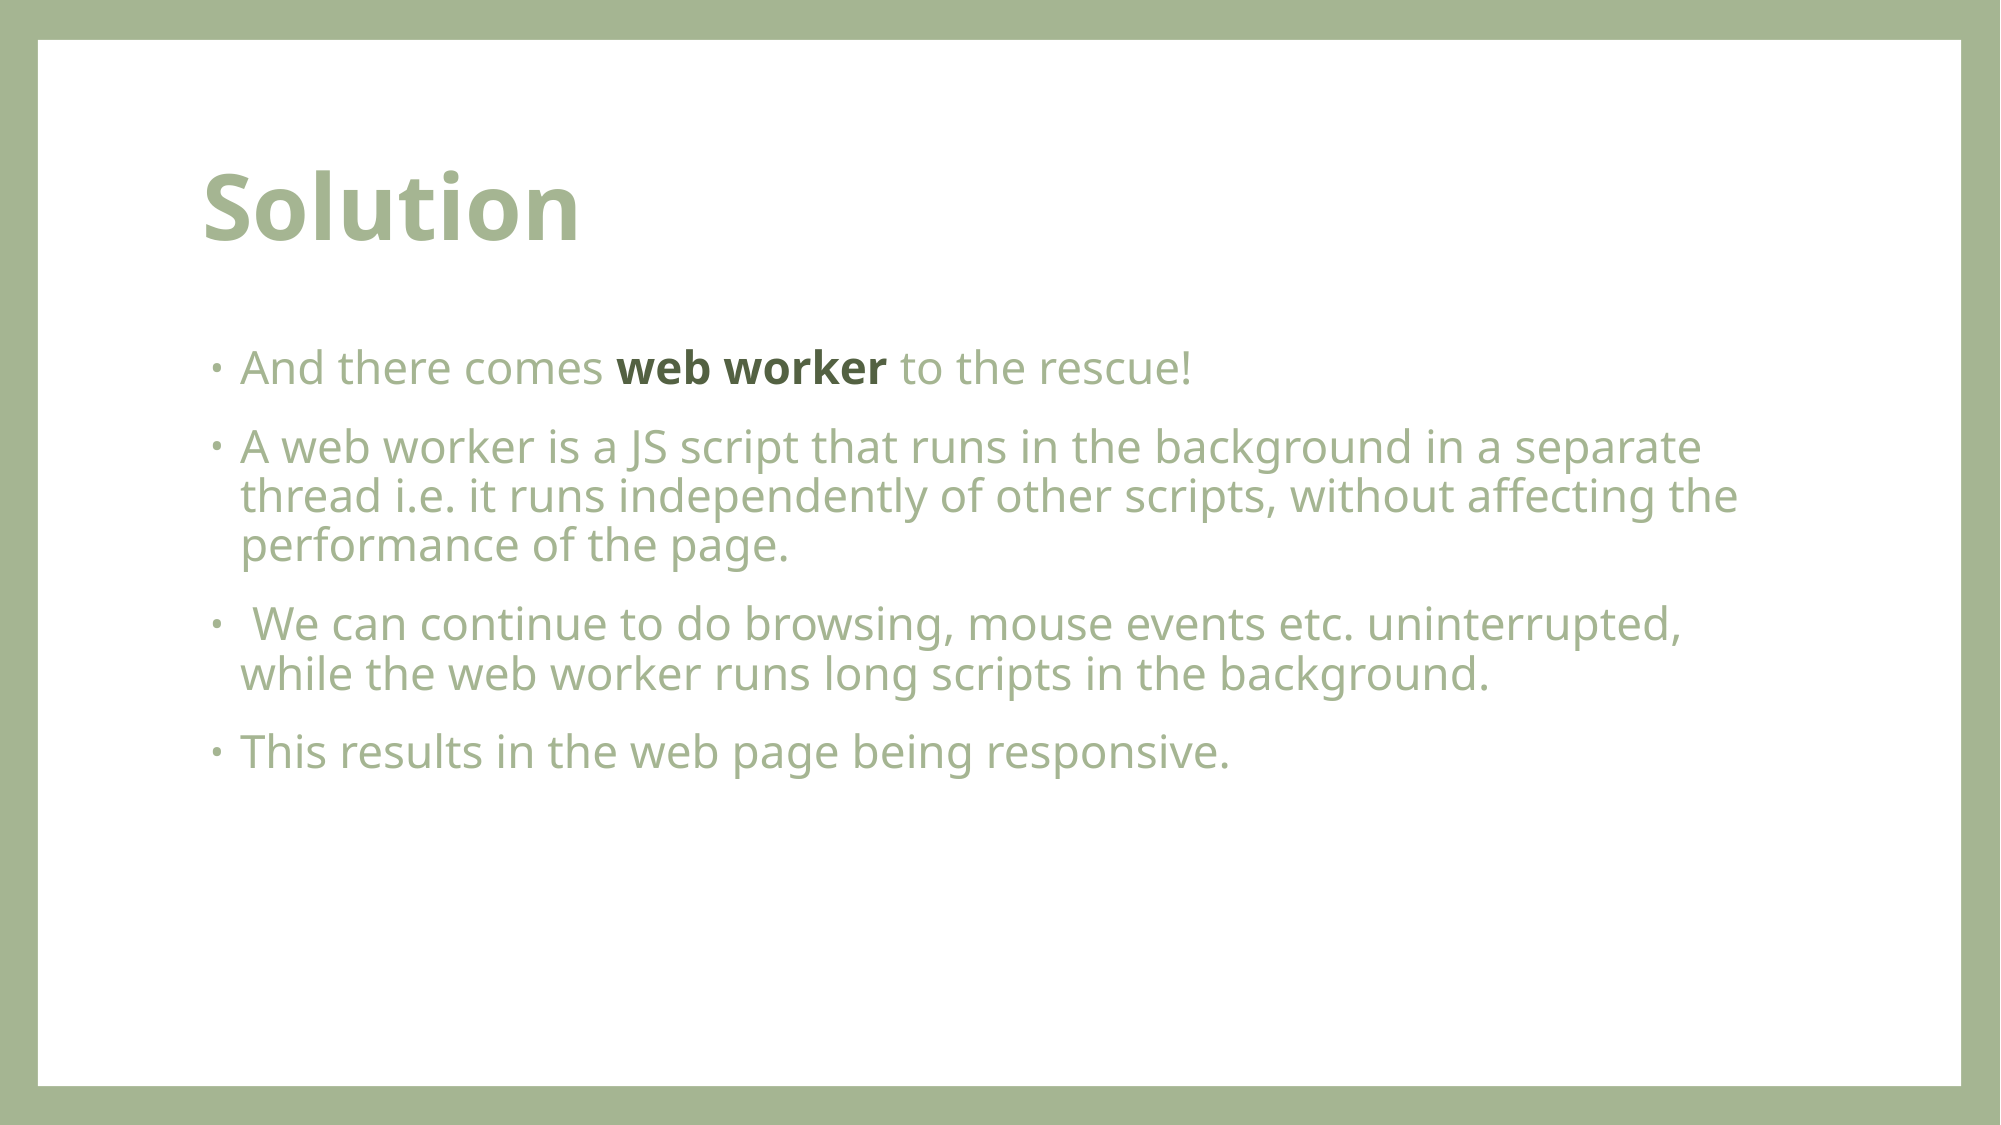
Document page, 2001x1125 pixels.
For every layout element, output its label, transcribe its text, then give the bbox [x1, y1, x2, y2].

list And there comes web worker to the rescue! A web worker is a JS script that runs in the background in a separate thread i.e. it runs independently of other scripts, without affecting the performance of the page. We can continue to do browsing, mouse events etc. uninterrupted, while the web worker runs long scripts in the background. This results in the web page being responsive. [187, 337, 1808, 1000]
title Solution [187, 99, 1808, 323]
